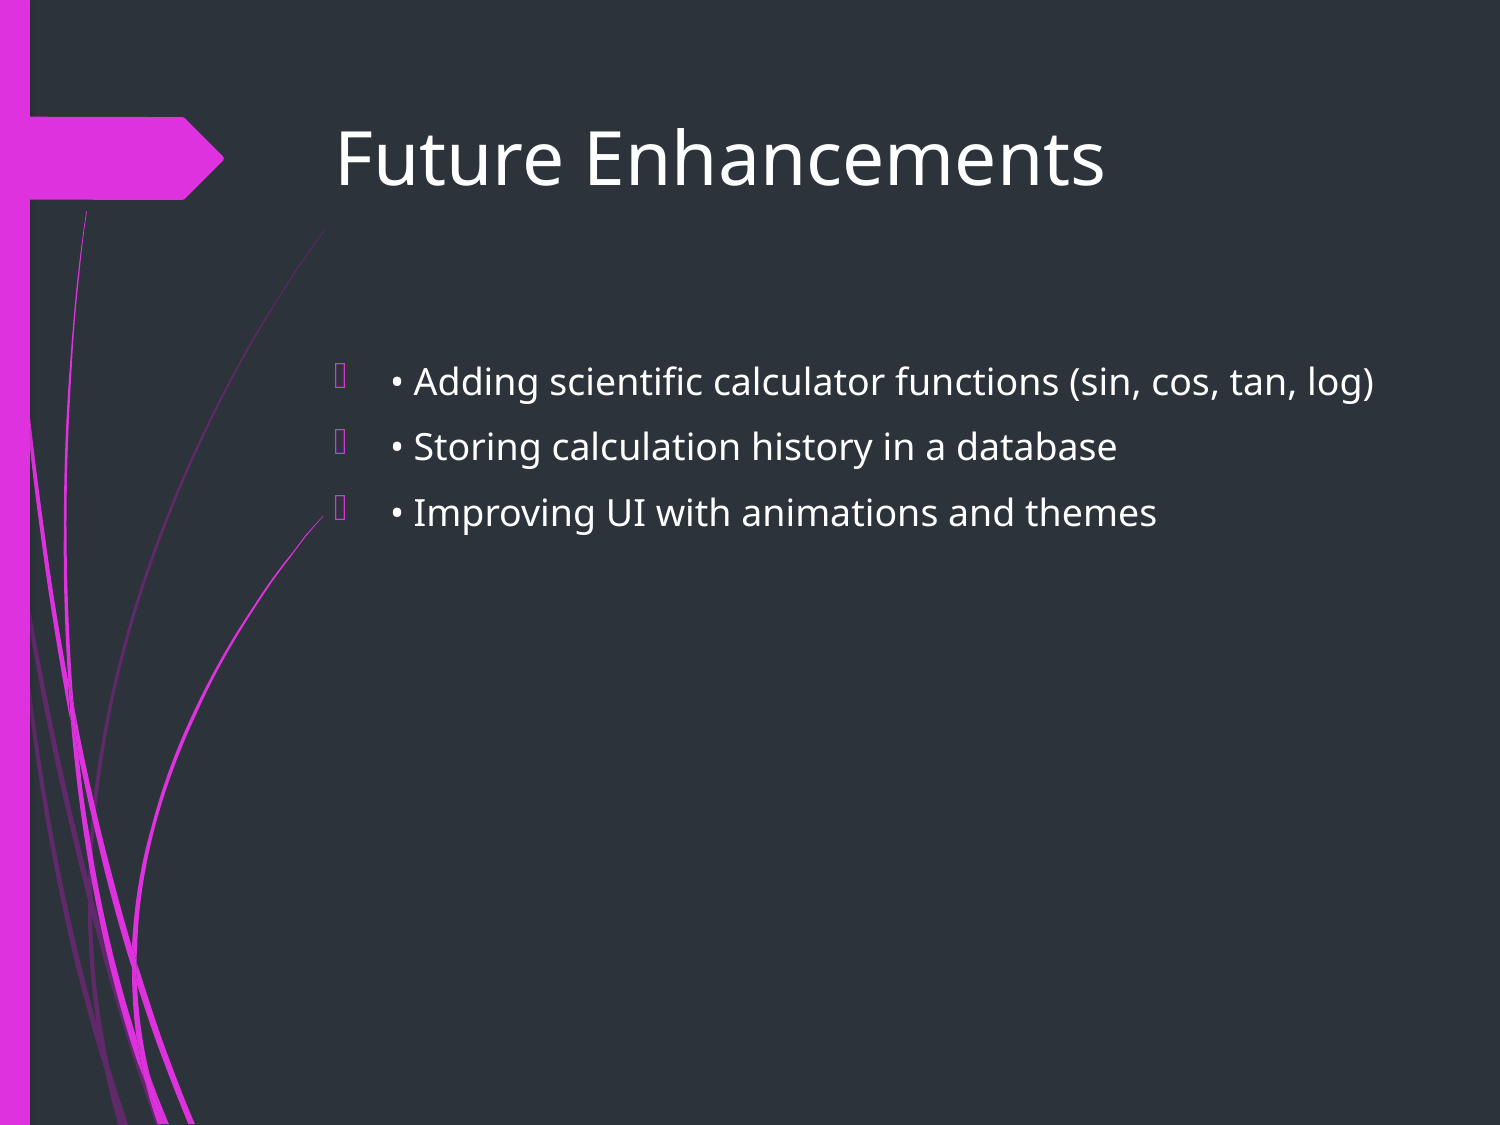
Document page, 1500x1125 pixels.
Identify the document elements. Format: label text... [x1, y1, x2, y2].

list • Adding scientific calculator functions (sin, cos, tan, log) • Storing calculation history in a database • Improving UI with animations and themes [318, 350, 1400, 970]
title Future Enhancements [319, 102, 1400, 313]
